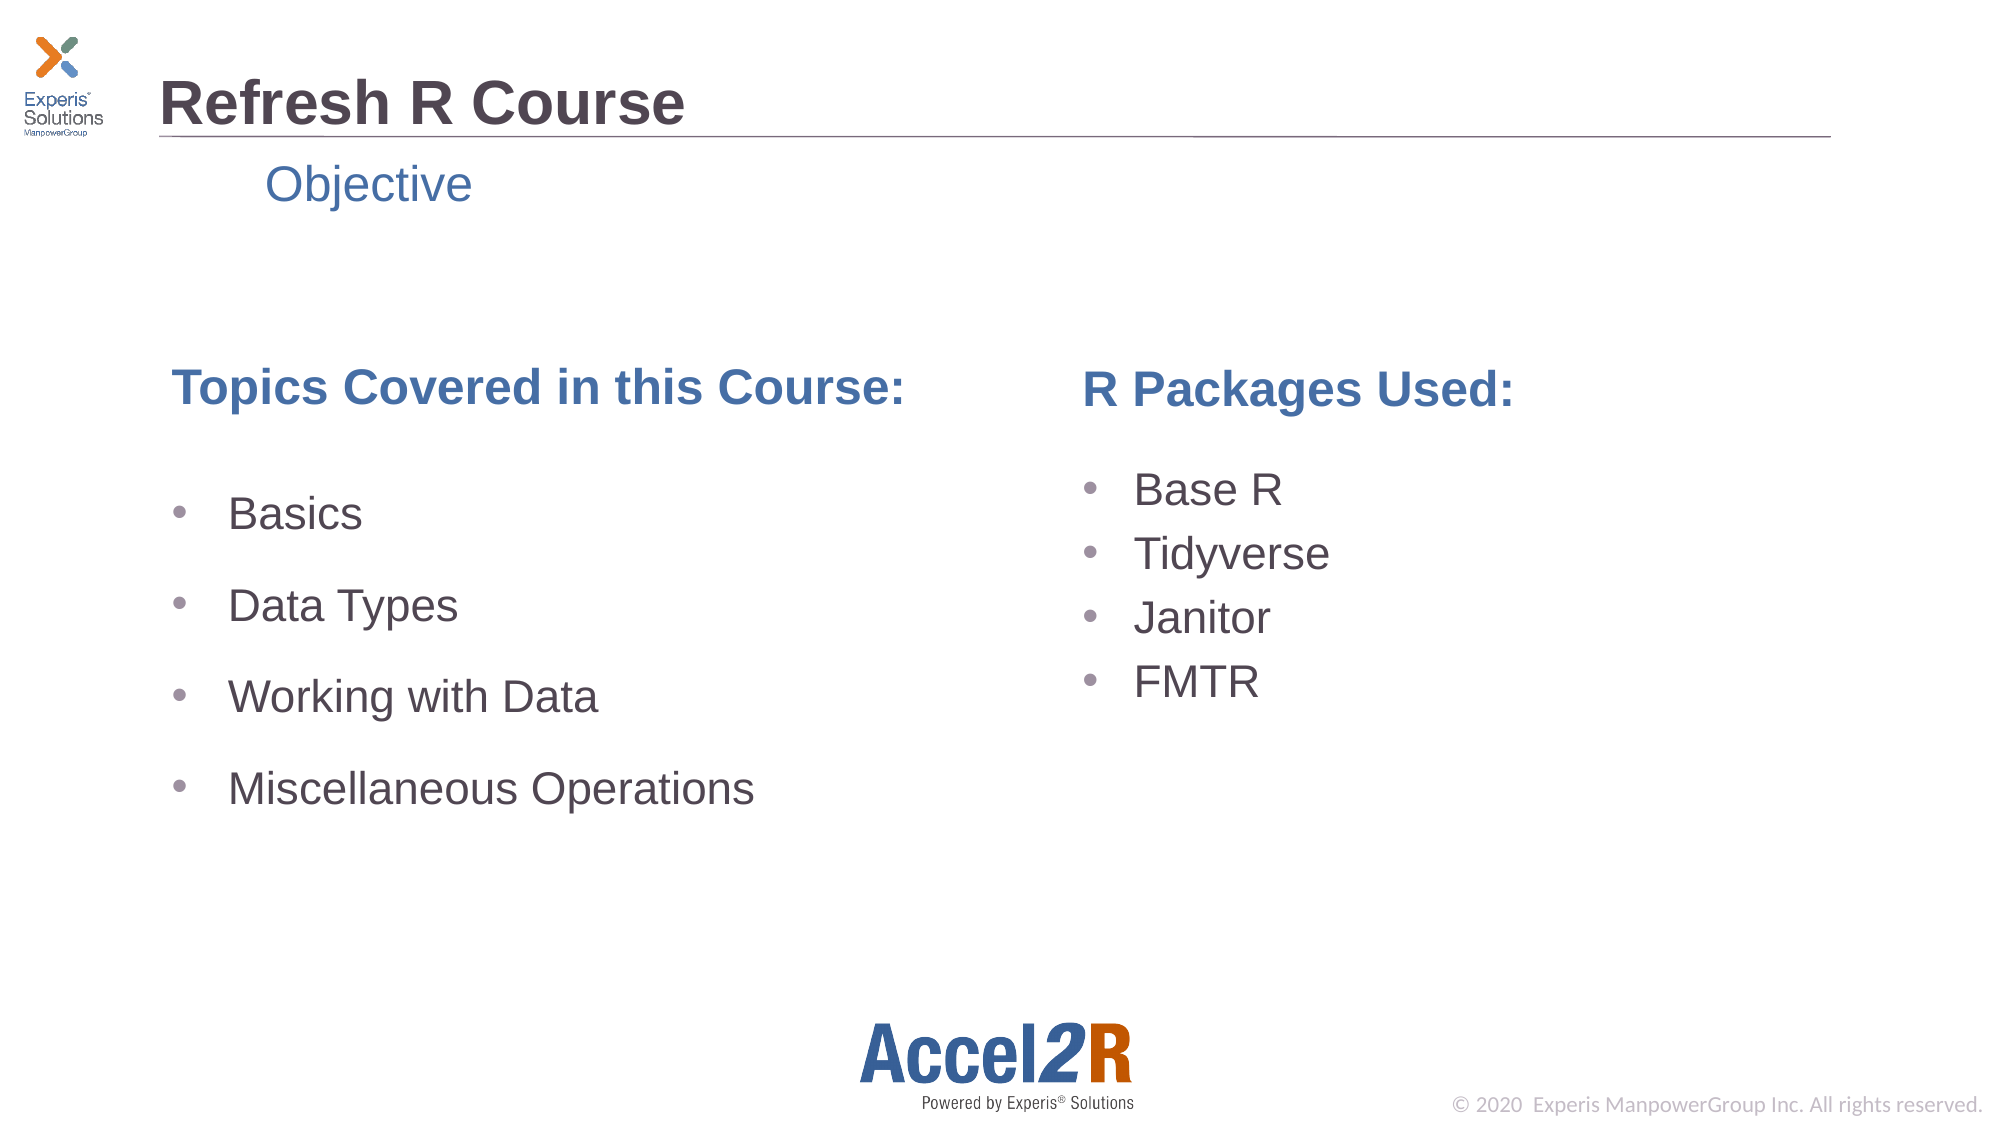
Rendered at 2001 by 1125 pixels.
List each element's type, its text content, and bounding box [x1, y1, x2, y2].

list Topics Covered in this Course: [171, 355, 963, 415]
text_box Base R Tidyverse Janitor FMTR [1082, 459, 1916, 974]
list Basics Data Types Working with Data Miscellaneous Operations [171, 456, 896, 974]
text_box R Packages Used: [1082, 356, 1873, 416]
picture [856, 1012, 1144, 1120]
picture [24, 37, 103, 137]
title Refresh R Course [159, 61, 1915, 137]
list Objective [264, 151, 1915, 227]
